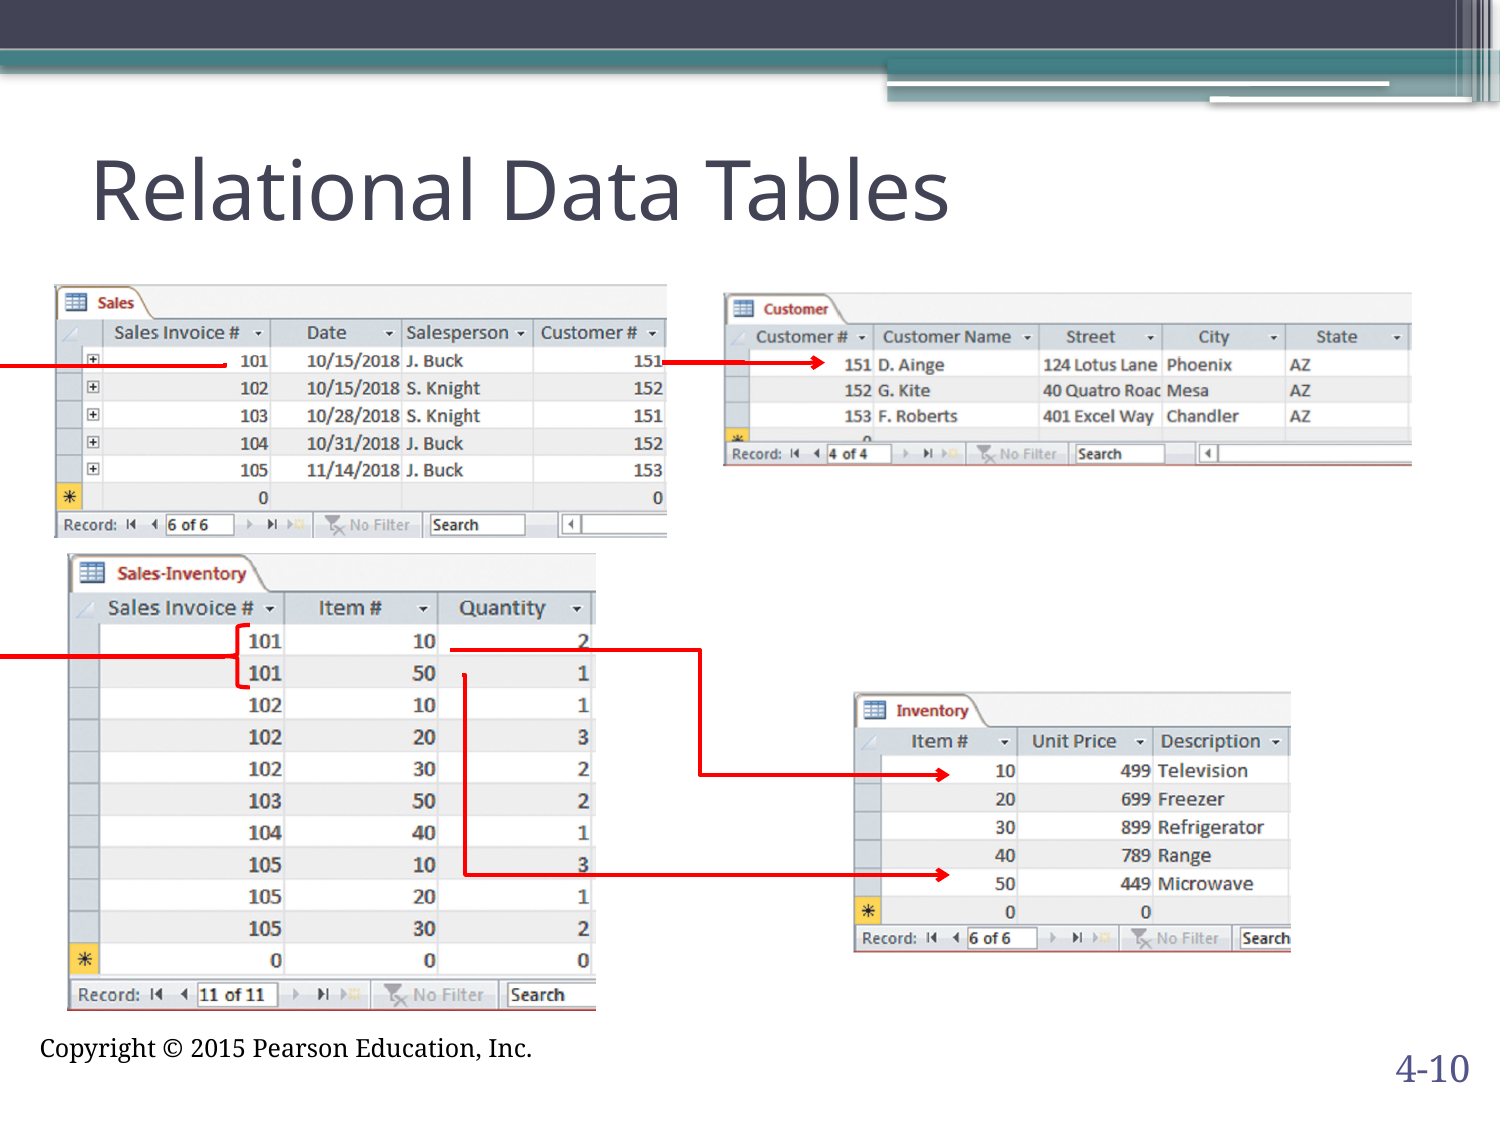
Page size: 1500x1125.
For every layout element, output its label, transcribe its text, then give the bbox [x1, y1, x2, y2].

picture [49, 262, 676, 545]
picture [62, 549, 607, 1011]
picture [849, 687, 1301, 956]
text_box 4-10 [1362, 1037, 1486, 1098]
picture [712, 287, 1431, 474]
text_box Relational Data Tables [75, 99, 1425, 275]
